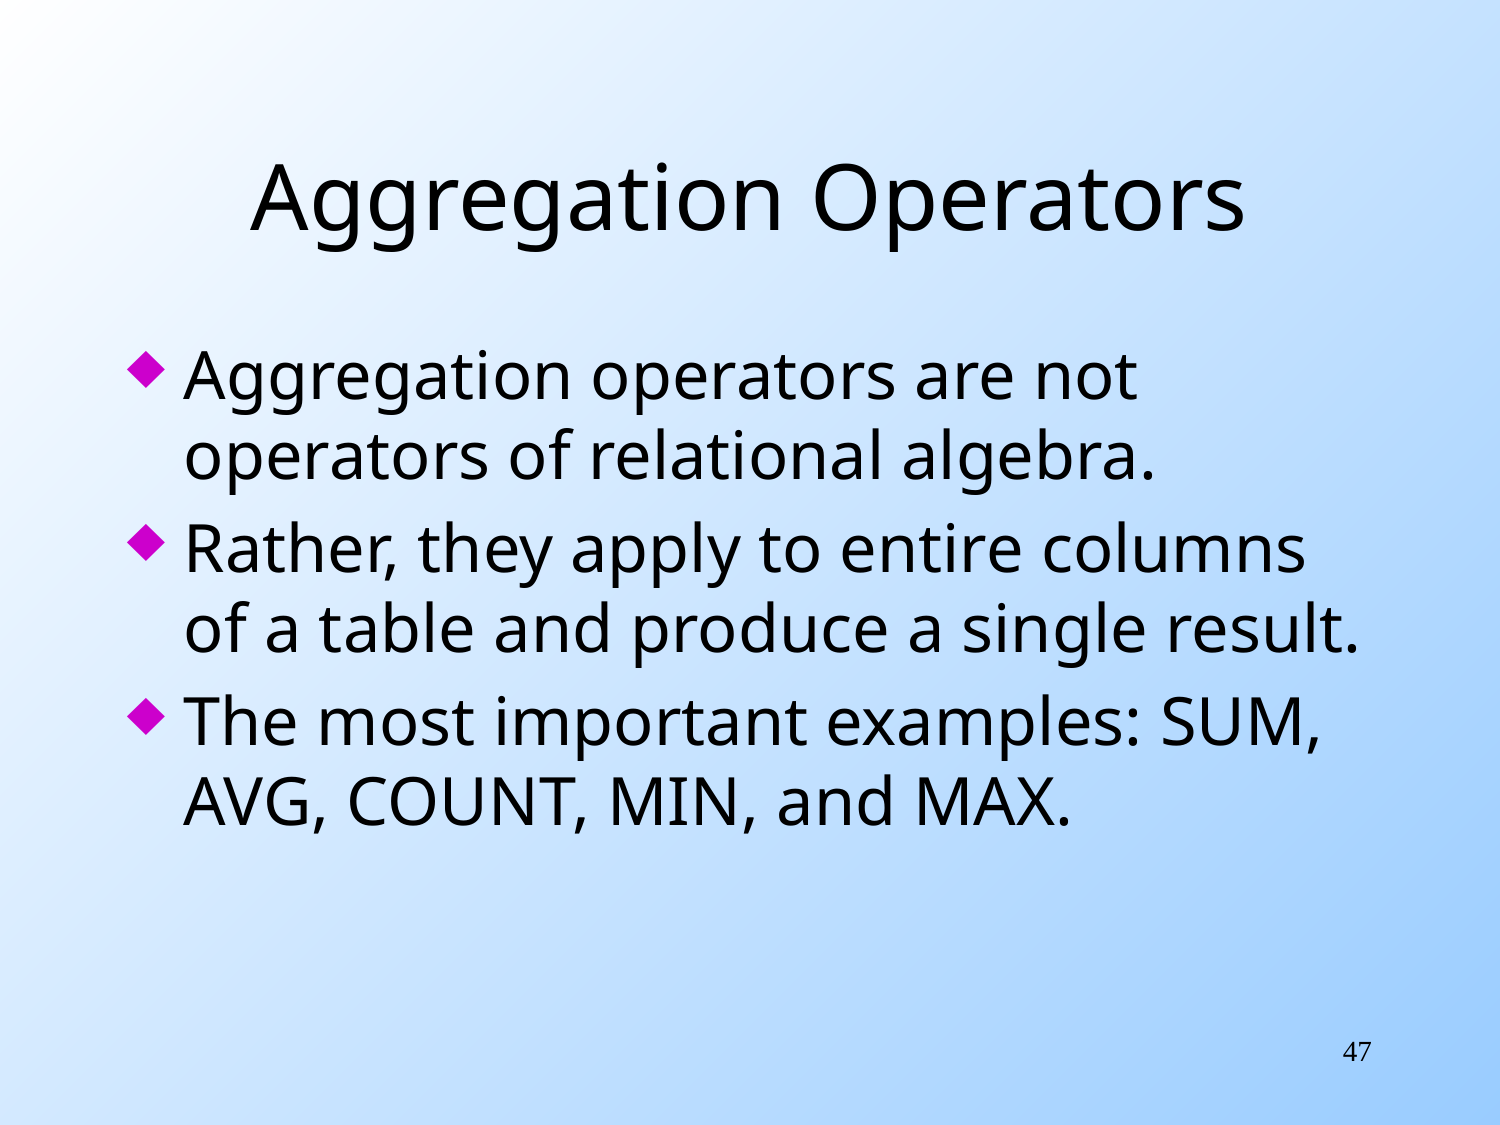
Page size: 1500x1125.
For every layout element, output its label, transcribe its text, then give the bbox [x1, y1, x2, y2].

slide_number 47 [1074, 1025, 1388, 1100]
title Aggregation Operators [112, 99, 1388, 288]
list Aggregation operators are not operators of relational algebra. Rather, they apply to entire columns of a table and produce a single result. The most important examples: SUM, AVG, COUNT, MIN, and MAX. [112, 324, 1388, 1000]
